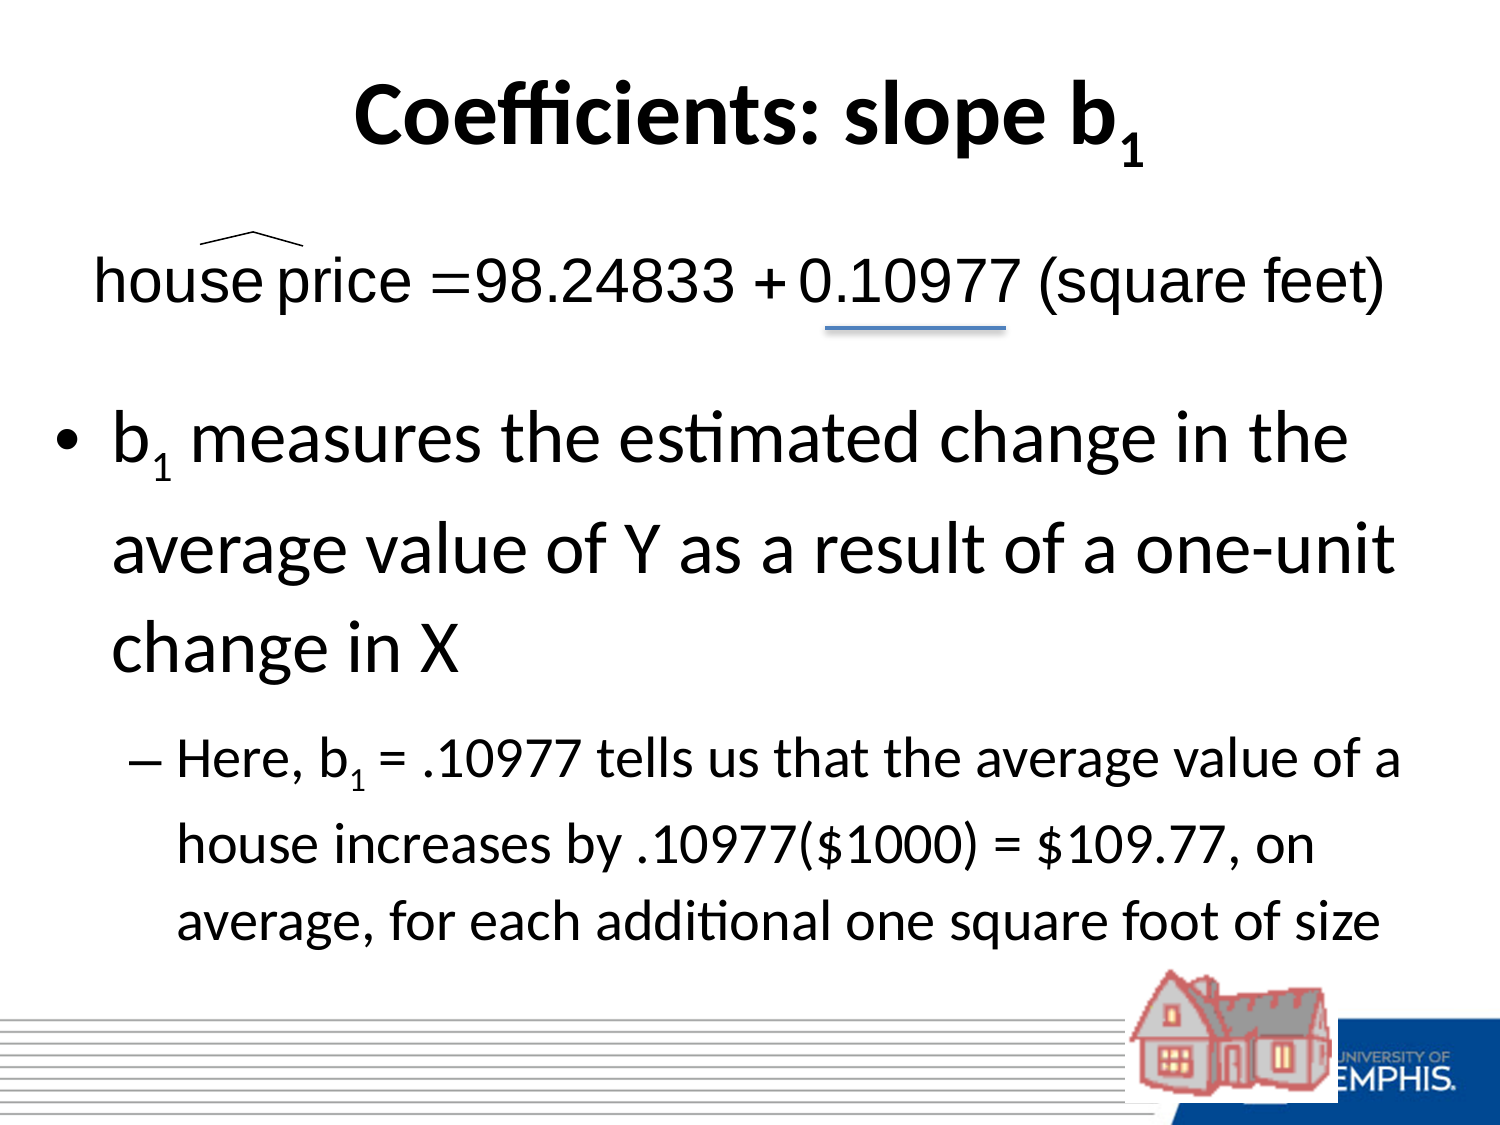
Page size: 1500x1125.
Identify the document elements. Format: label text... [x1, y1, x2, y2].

text_box [210, 231, 289, 242]
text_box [87, 244, 1401, 329]
picture [0, 0, 1500, 1125]
text_box b1 measures the estimated change in the average value of Y as a result of a one-unit change in X Here, b1 = .10977 tells us that the average value of a house increases by .10977($1000) = $109.77, on average, for each additional one square foot of size [40, 369, 1478, 1005]
text_box Coefficients: slope b1 [74, 45, 1425, 233]
